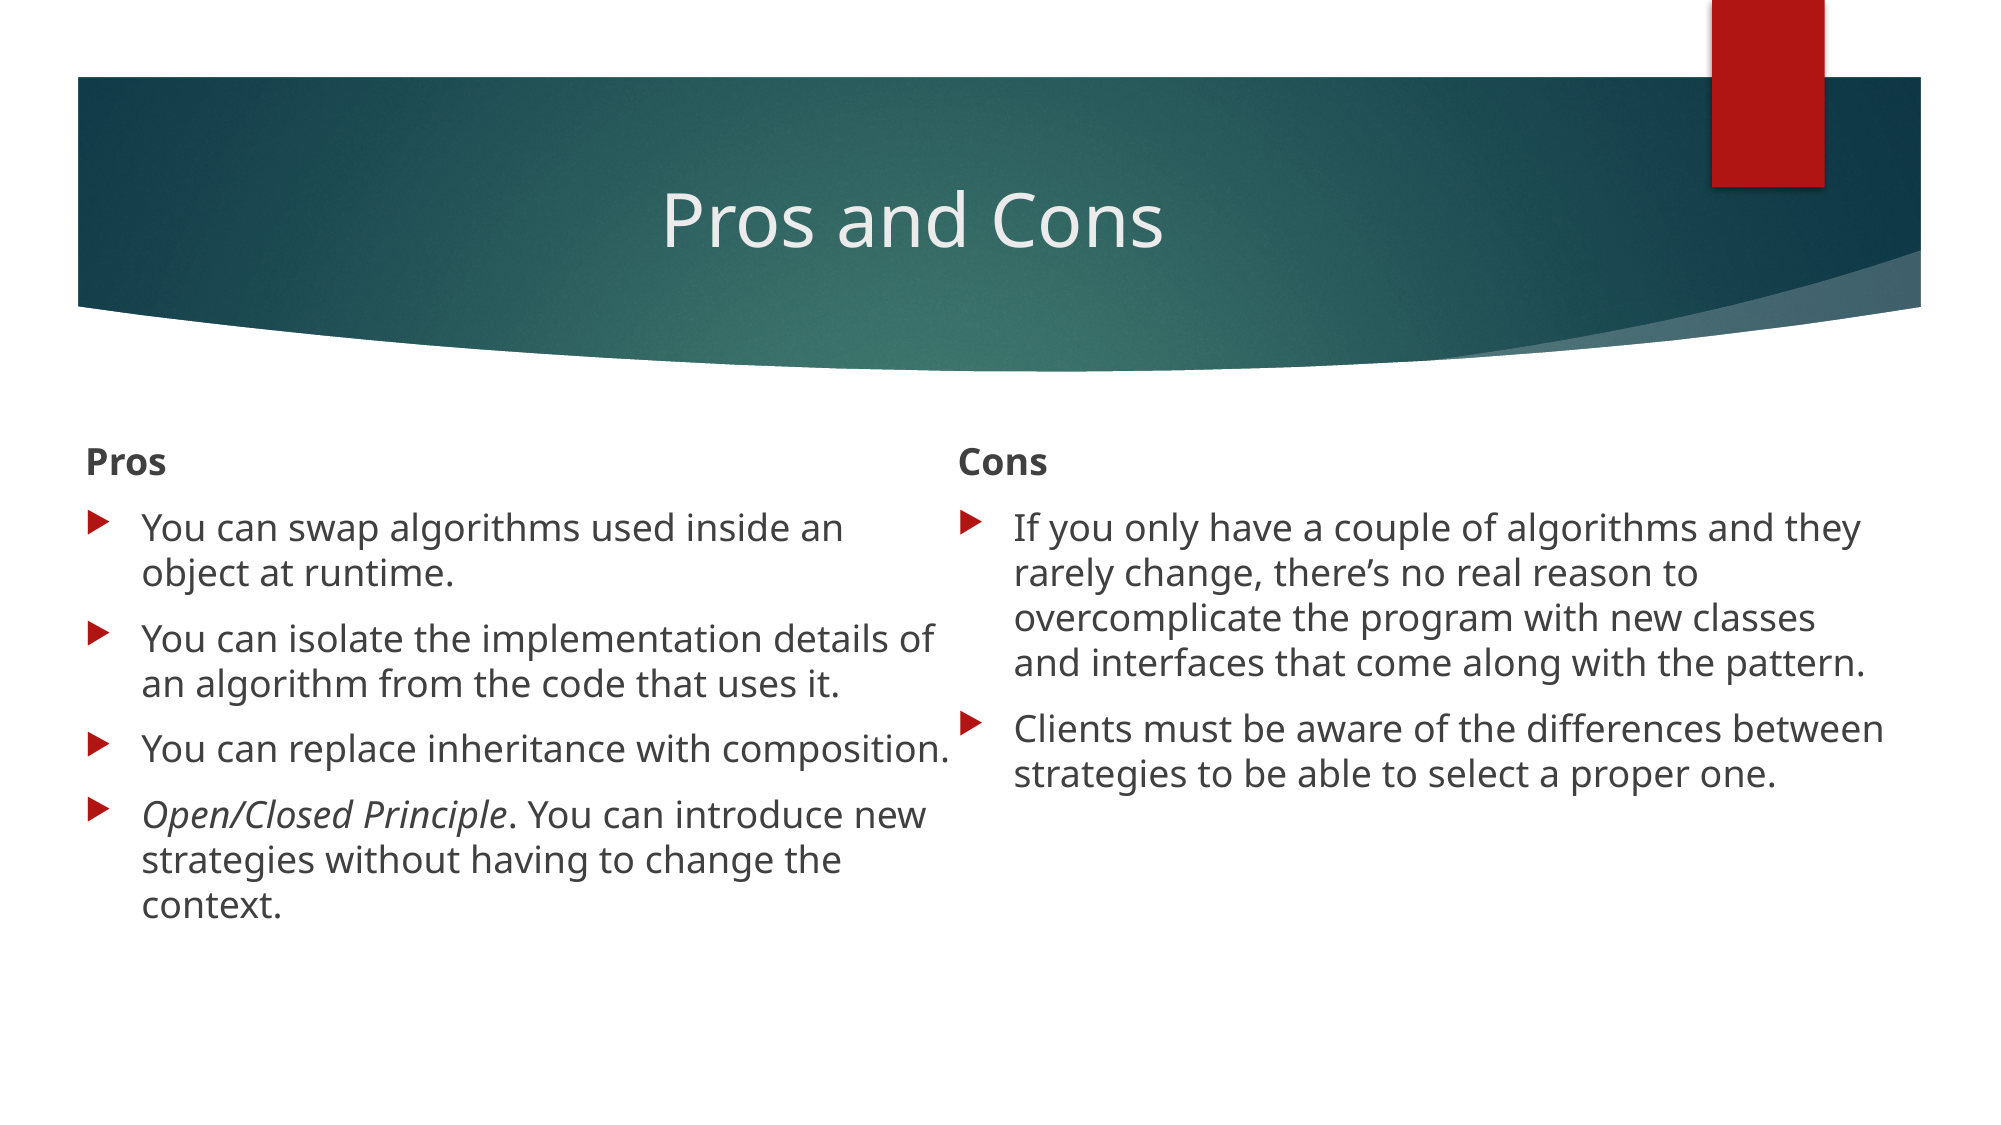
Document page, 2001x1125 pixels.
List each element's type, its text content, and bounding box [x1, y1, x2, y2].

text_box Cons If you only have a couple of algorithms and they rarely change, there’s no real reason to overcomplicate the program with new classes and interfaces that come along with the pattern. Clients must be aware of the differences between strategies to be able to select a proper one. [942, 430, 1902, 991]
list Pros You can swap algorithms used inside an object at runtime. You can isolate the implementation details of an algorithm from the code that uses it. You can replace inheritance with composition. Open/Closed Principle. You can introduce new strategies without having to change the context. [70, 430, 942, 991]
title Pros and Cons [189, 159, 1638, 276]
